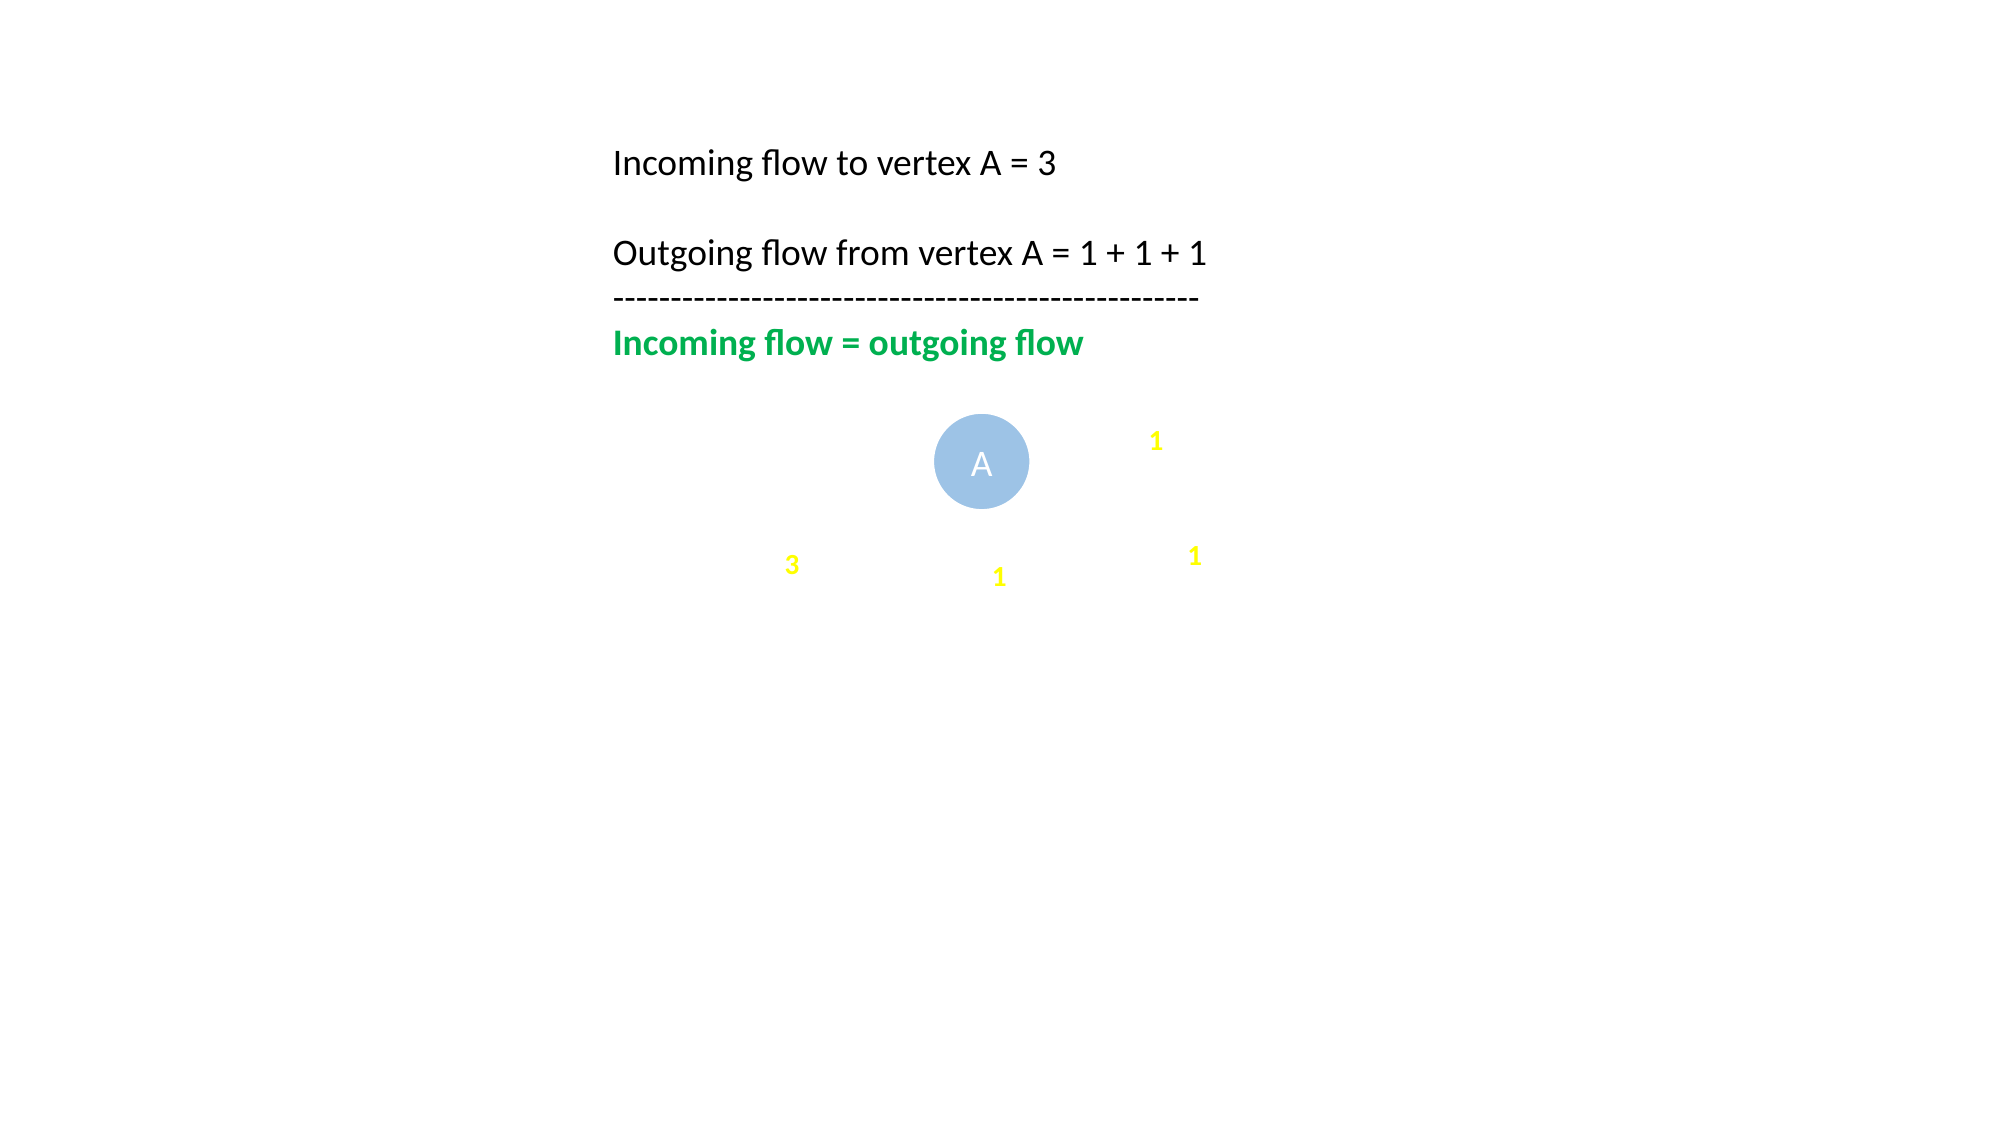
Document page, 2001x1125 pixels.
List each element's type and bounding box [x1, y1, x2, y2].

text_box [733, 411, 1325, 666]
text_box [598, 131, 1223, 371]
